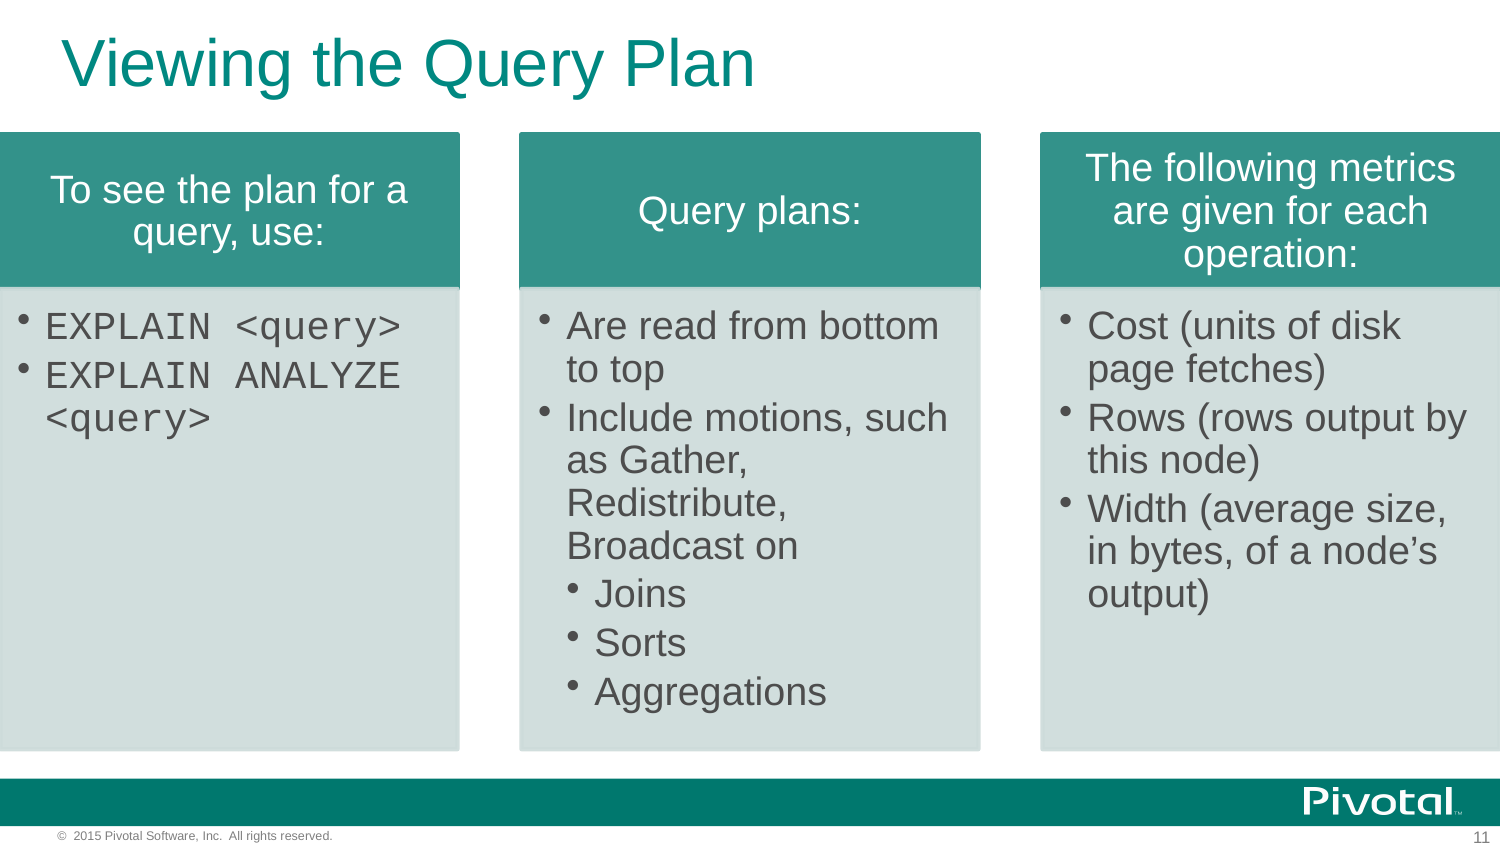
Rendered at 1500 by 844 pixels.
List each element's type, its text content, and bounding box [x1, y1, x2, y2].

picture [1304, 787, 1462, 815]
title Viewing the Query Plan [46, 12, 1397, 121]
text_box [0, 122, 1500, 762]
